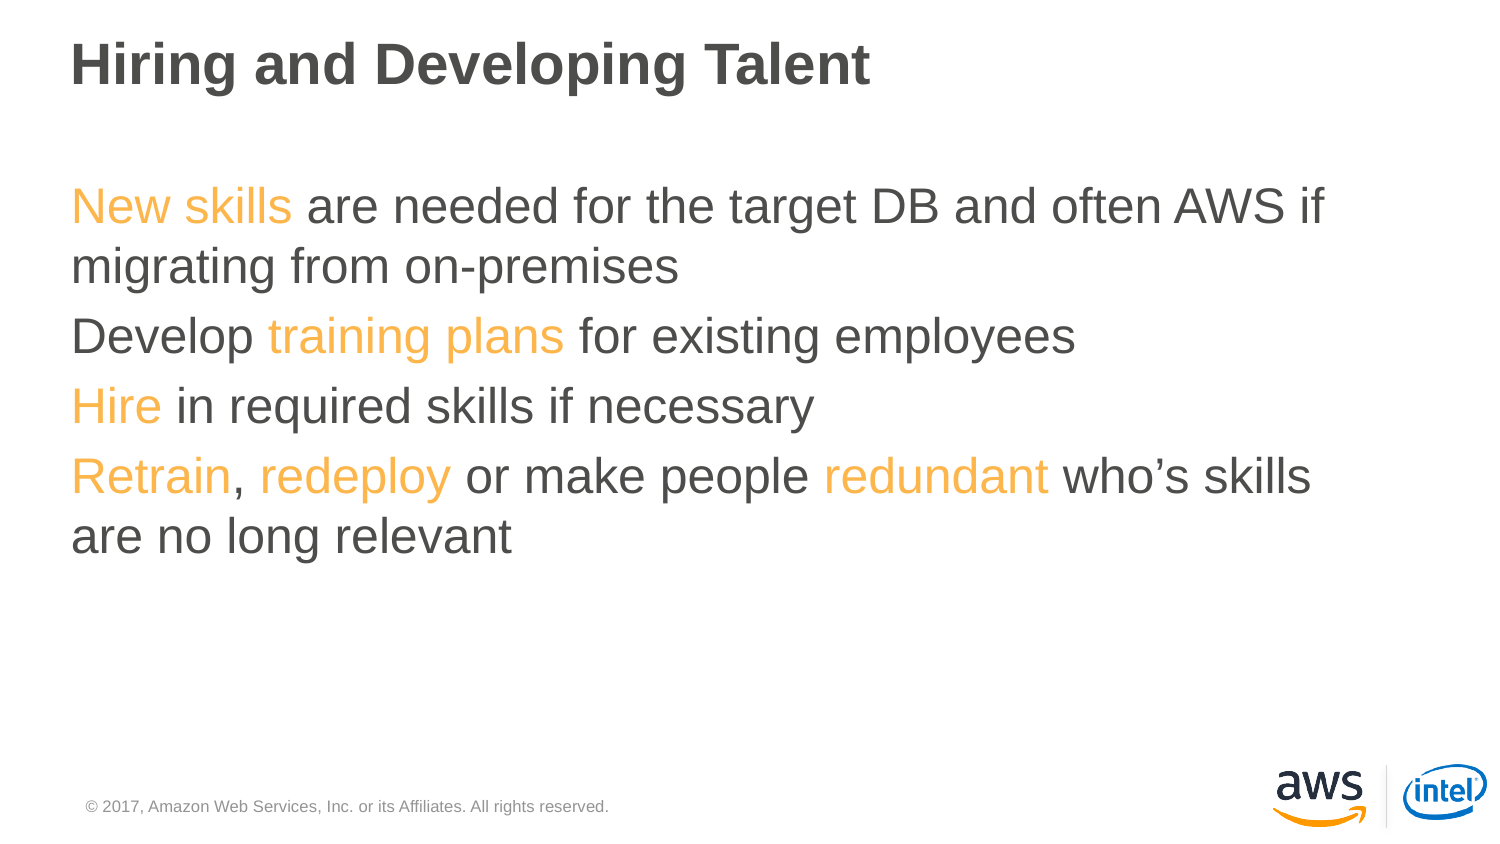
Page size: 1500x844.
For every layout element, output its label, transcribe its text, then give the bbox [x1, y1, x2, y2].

title Hiring and Developing Talent [55, 18, 1402, 109]
list New skills are needed for the target DB and often AWS if migrating from on-premises Develop training plans for existing employees Hire in required skills if necessary Retrain, redeploy or make people redundant who’s skills are no long relevant [55, 165, 1402, 749]
picture [1403, 764, 1487, 820]
picture [1273, 771, 1366, 827]
